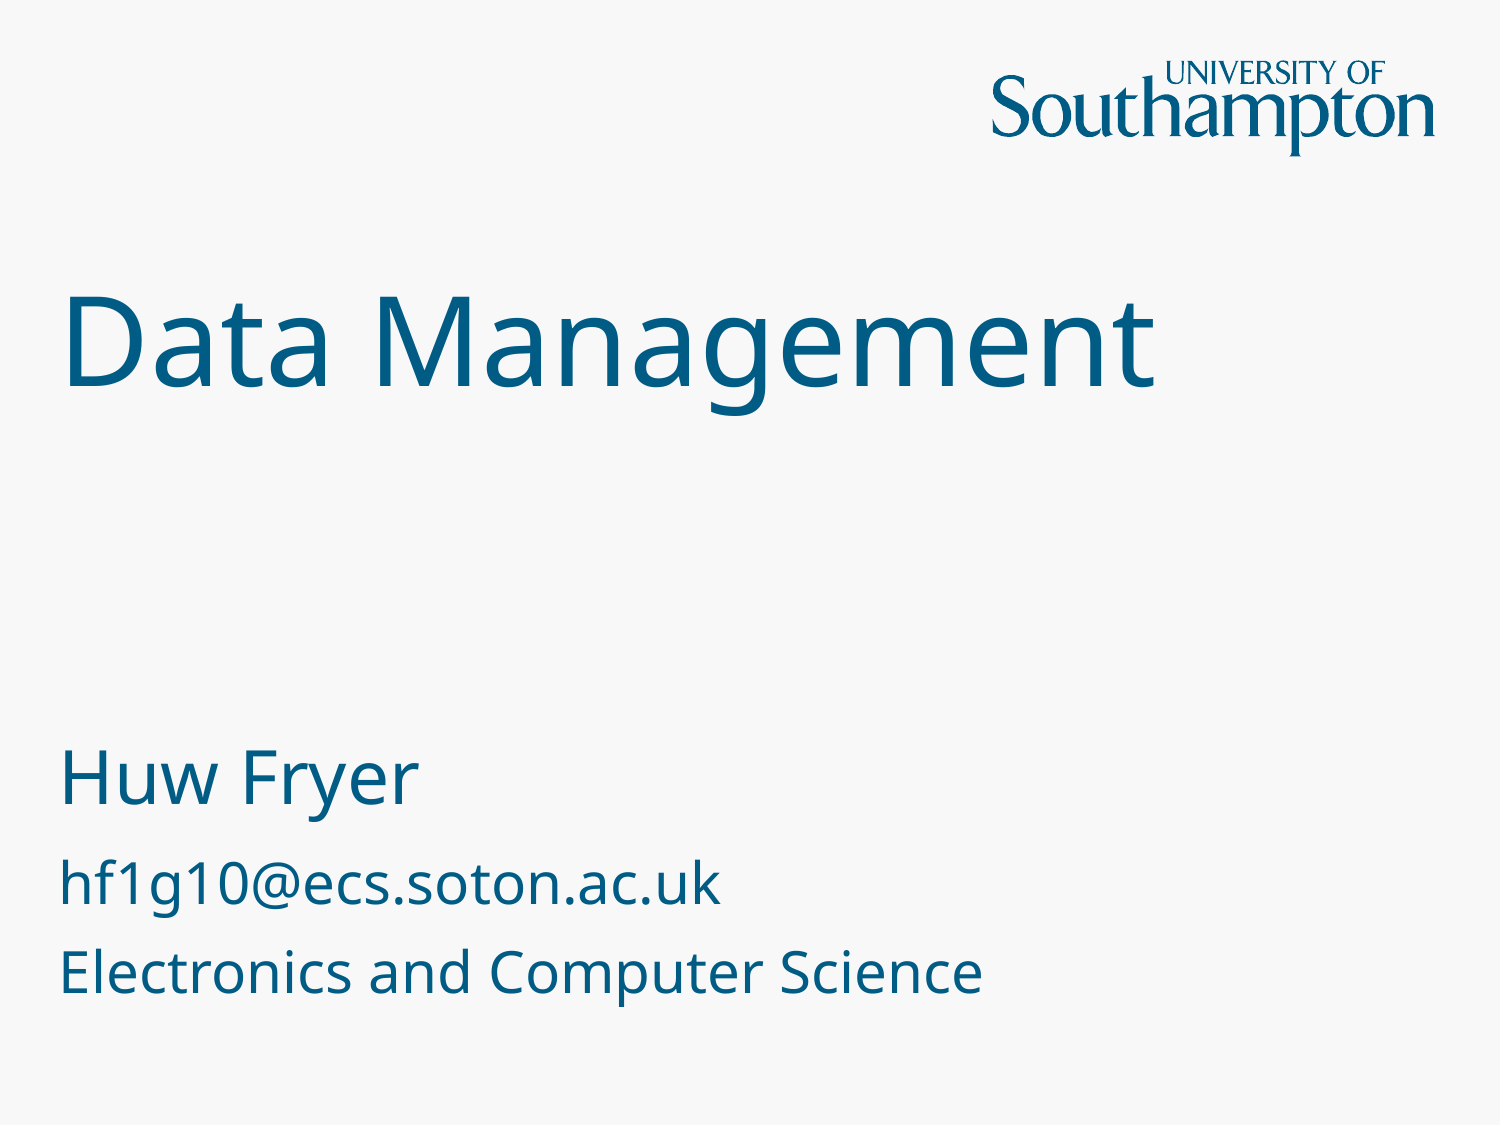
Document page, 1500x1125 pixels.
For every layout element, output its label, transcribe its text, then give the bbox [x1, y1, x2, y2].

title Data Management [58, 278, 1442, 587]
subtitle Huw Fryer hf1g10@ecs.soton.ac.uk Electronics and Computer Science [58, 739, 1442, 1065]
